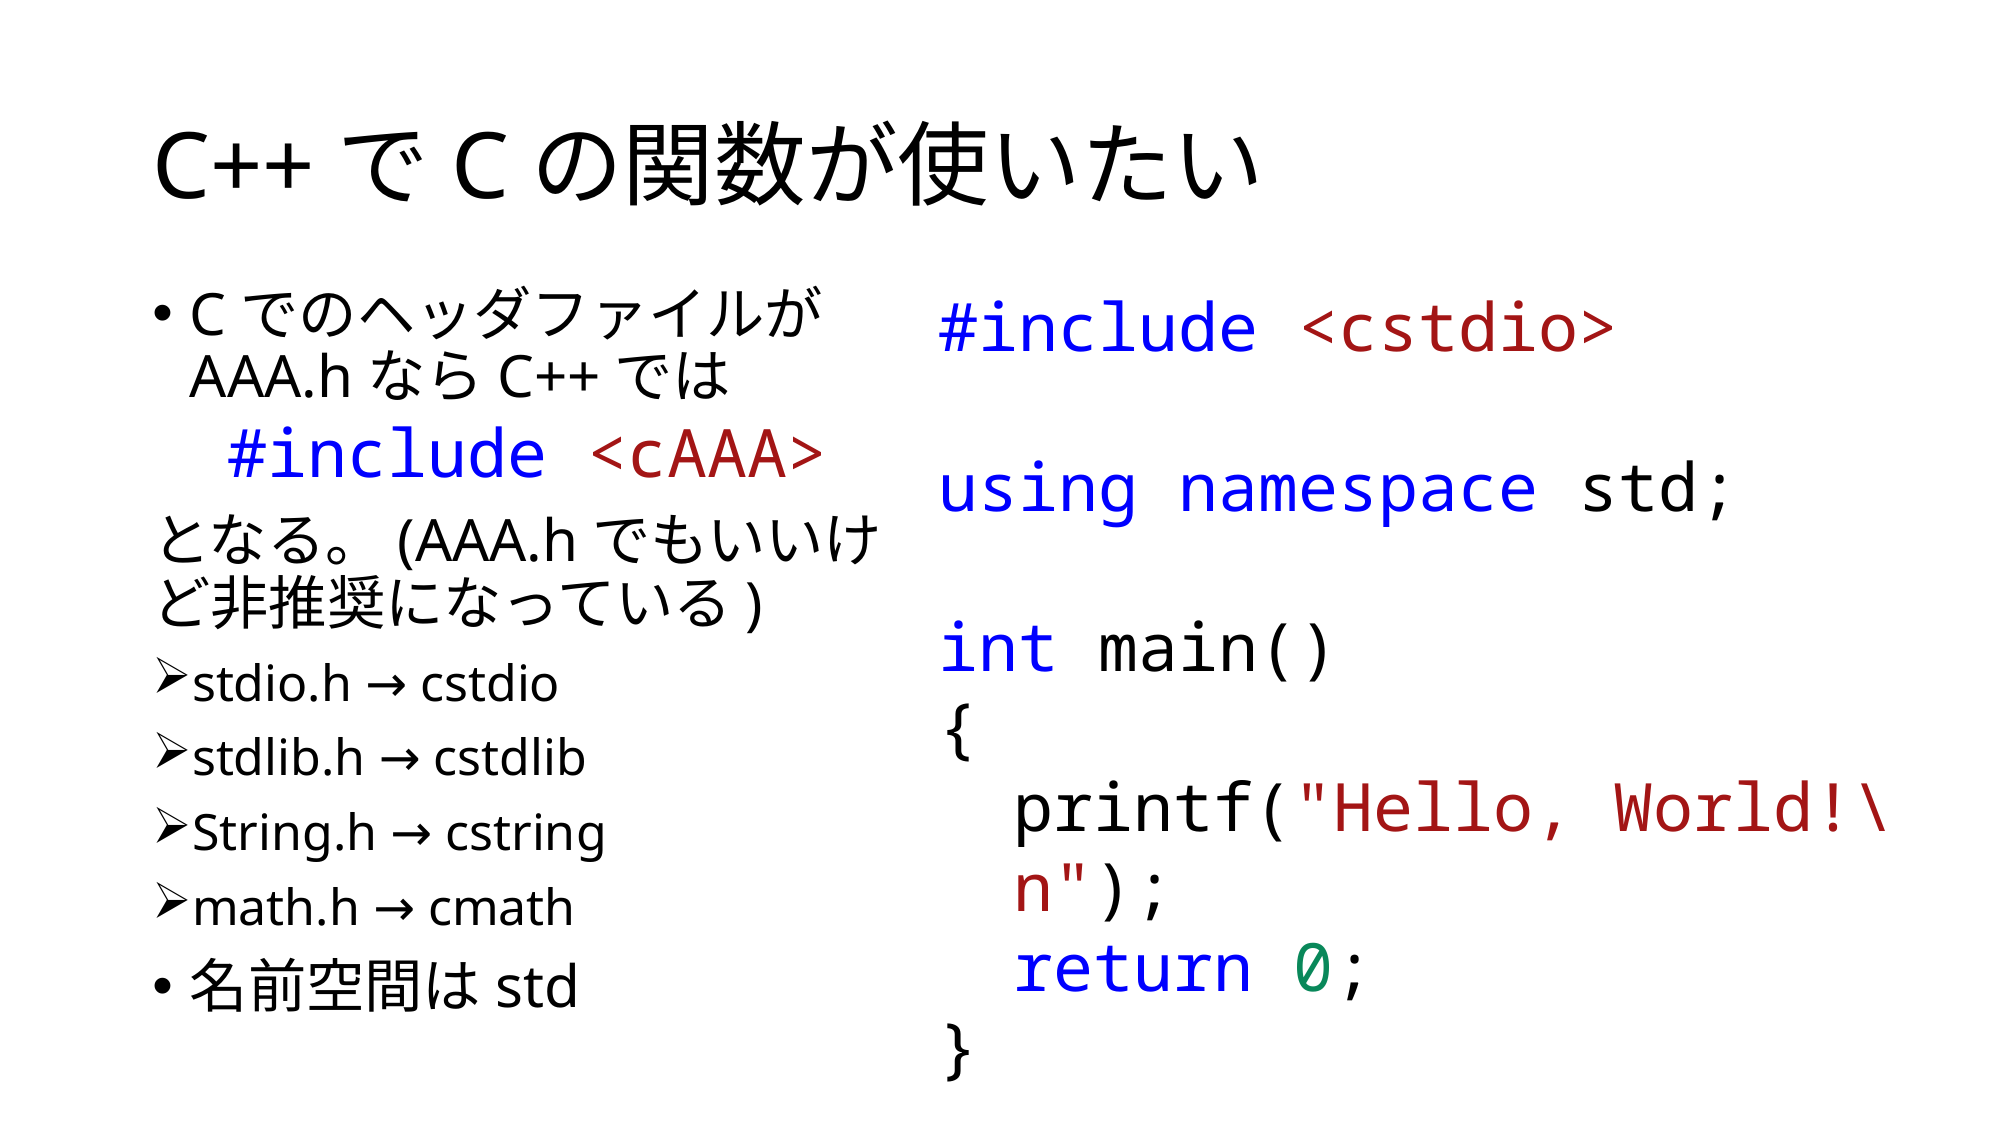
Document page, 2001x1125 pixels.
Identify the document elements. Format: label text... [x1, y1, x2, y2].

title C++でCの関数が使いたい [137, 59, 1863, 278]
list CでのヘッダファイルがAAA.hならC++では #include <cAAA> となる。(AAA.hでもいいけど非推奨になっている) stdio.h → cstdio stdlib.h → cstdlib String.h → cstring math.h → cmath 名前空間はstd [137, 277, 906, 1091]
text_box #include <cstdio> using namespace std; int main() { printf("Hello, World!\n"); return 0; } [923, 277, 1988, 1092]
